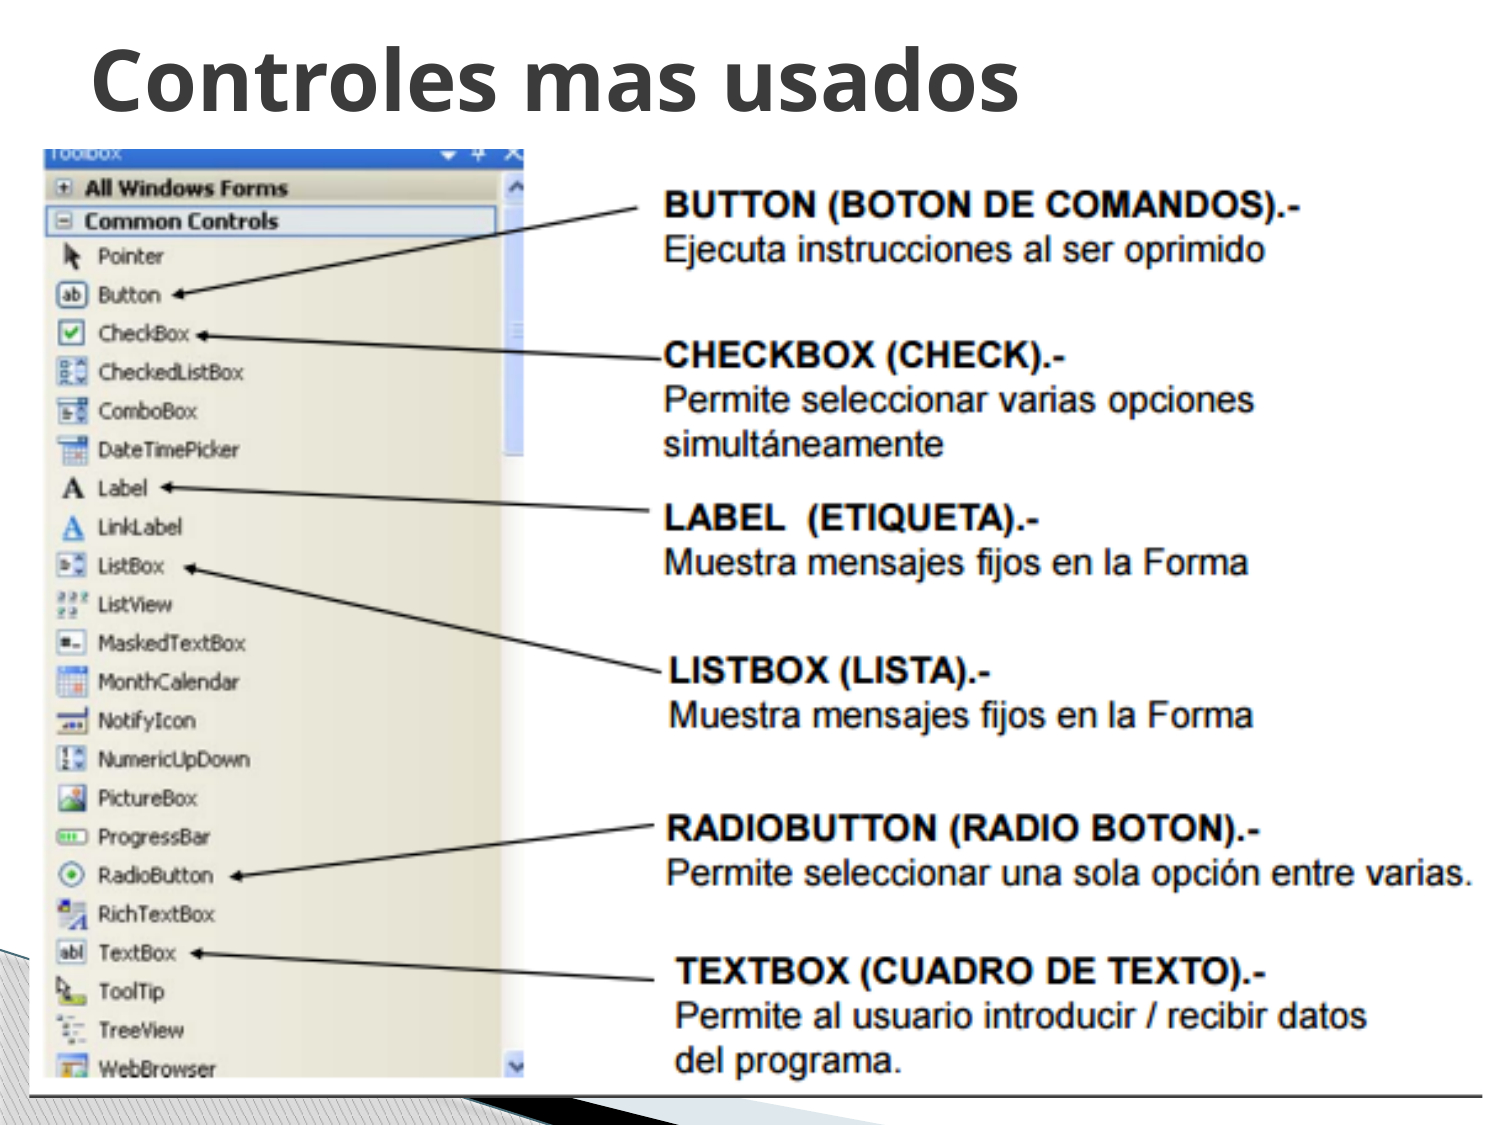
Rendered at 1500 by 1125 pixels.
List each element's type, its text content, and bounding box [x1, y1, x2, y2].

title Controles mas usados [75, 0, 1425, 148]
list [29, 148, 1483, 1098]
